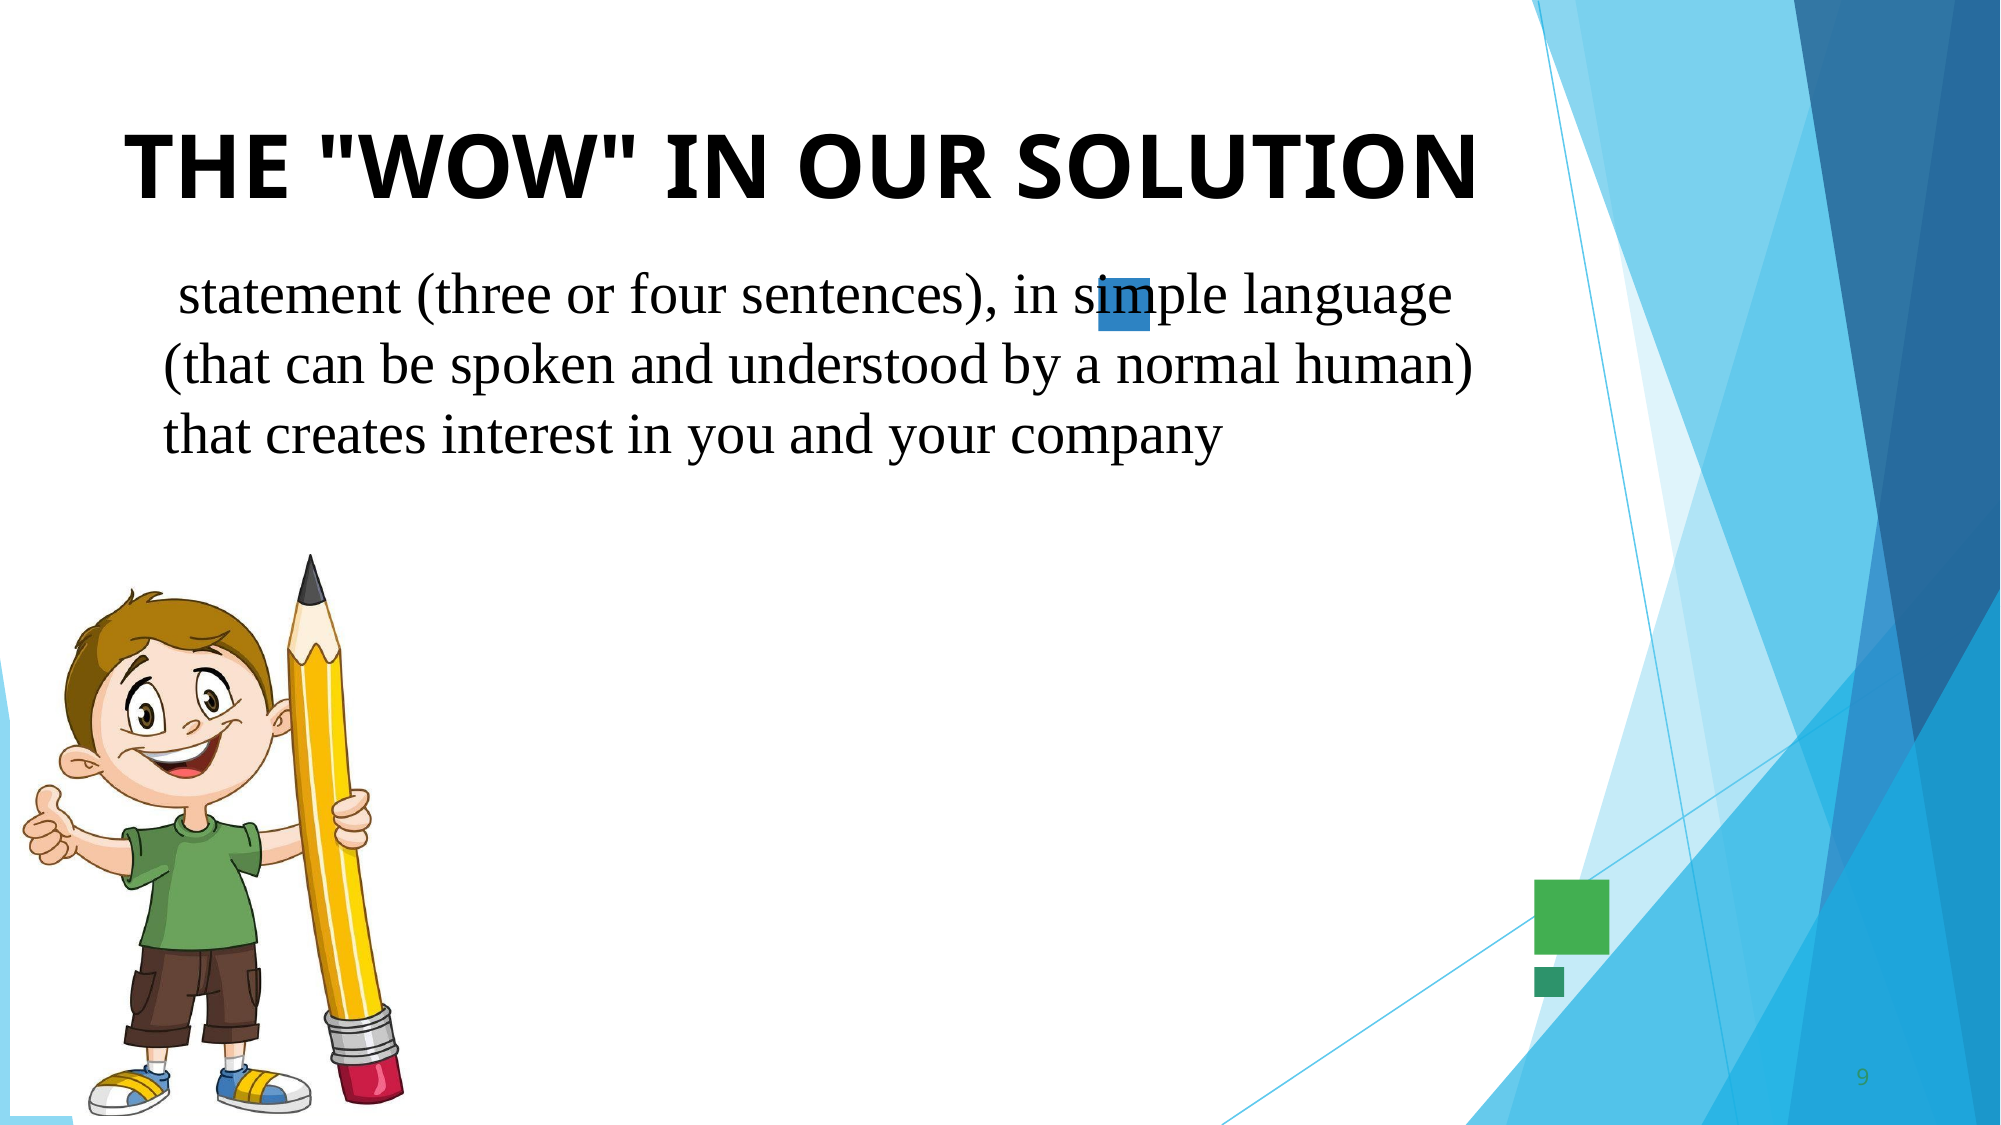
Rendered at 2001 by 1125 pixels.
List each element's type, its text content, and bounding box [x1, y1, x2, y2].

text_box [1534, 967, 1565, 997]
text_box statement (three or four sentences), in simple language (that can be spoken and understood by a normal human) that creates interest in you and your company [149, 178, 1550, 473]
title THE "WOW" IN OUR SOLUTION [121, 107, 1513, 298]
text_box [1534, 879, 1610, 955]
picture [10, 554, 416, 1116]
text_box 9 [1849, 1061, 1888, 1095]
